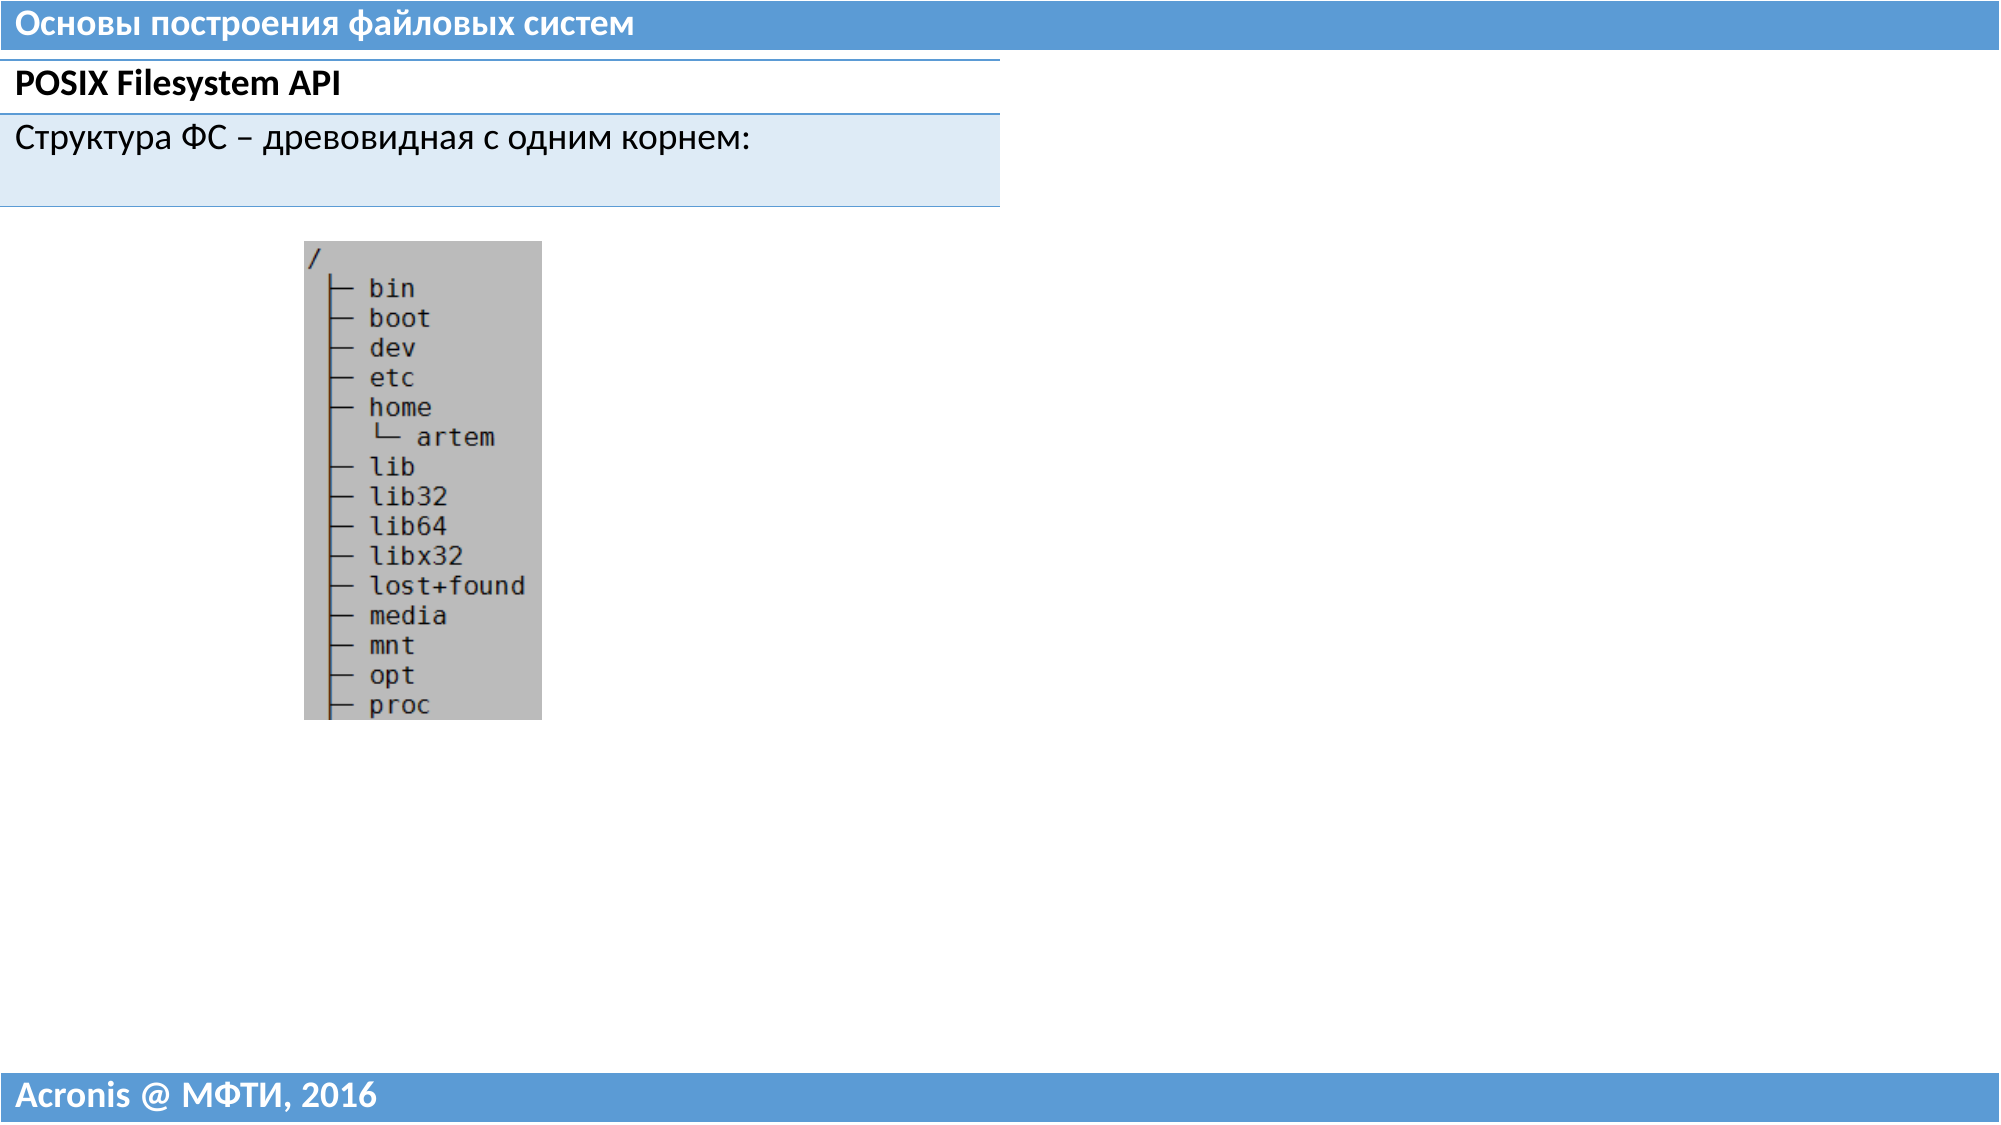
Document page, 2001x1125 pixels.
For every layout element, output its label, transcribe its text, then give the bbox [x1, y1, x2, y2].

table_header Acronis @ МФТИ, 2016 [1, 1073, 1999, 1122]
table_header POSIX Filesystem API [0, 61, 1000, 113]
picture [304, 241, 542, 720]
table_cell Структура ФС – древовидная с одним корнем: [0, 115, 1000, 206]
table_header Основы построения файловых систем [1, 1, 1999, 50]
